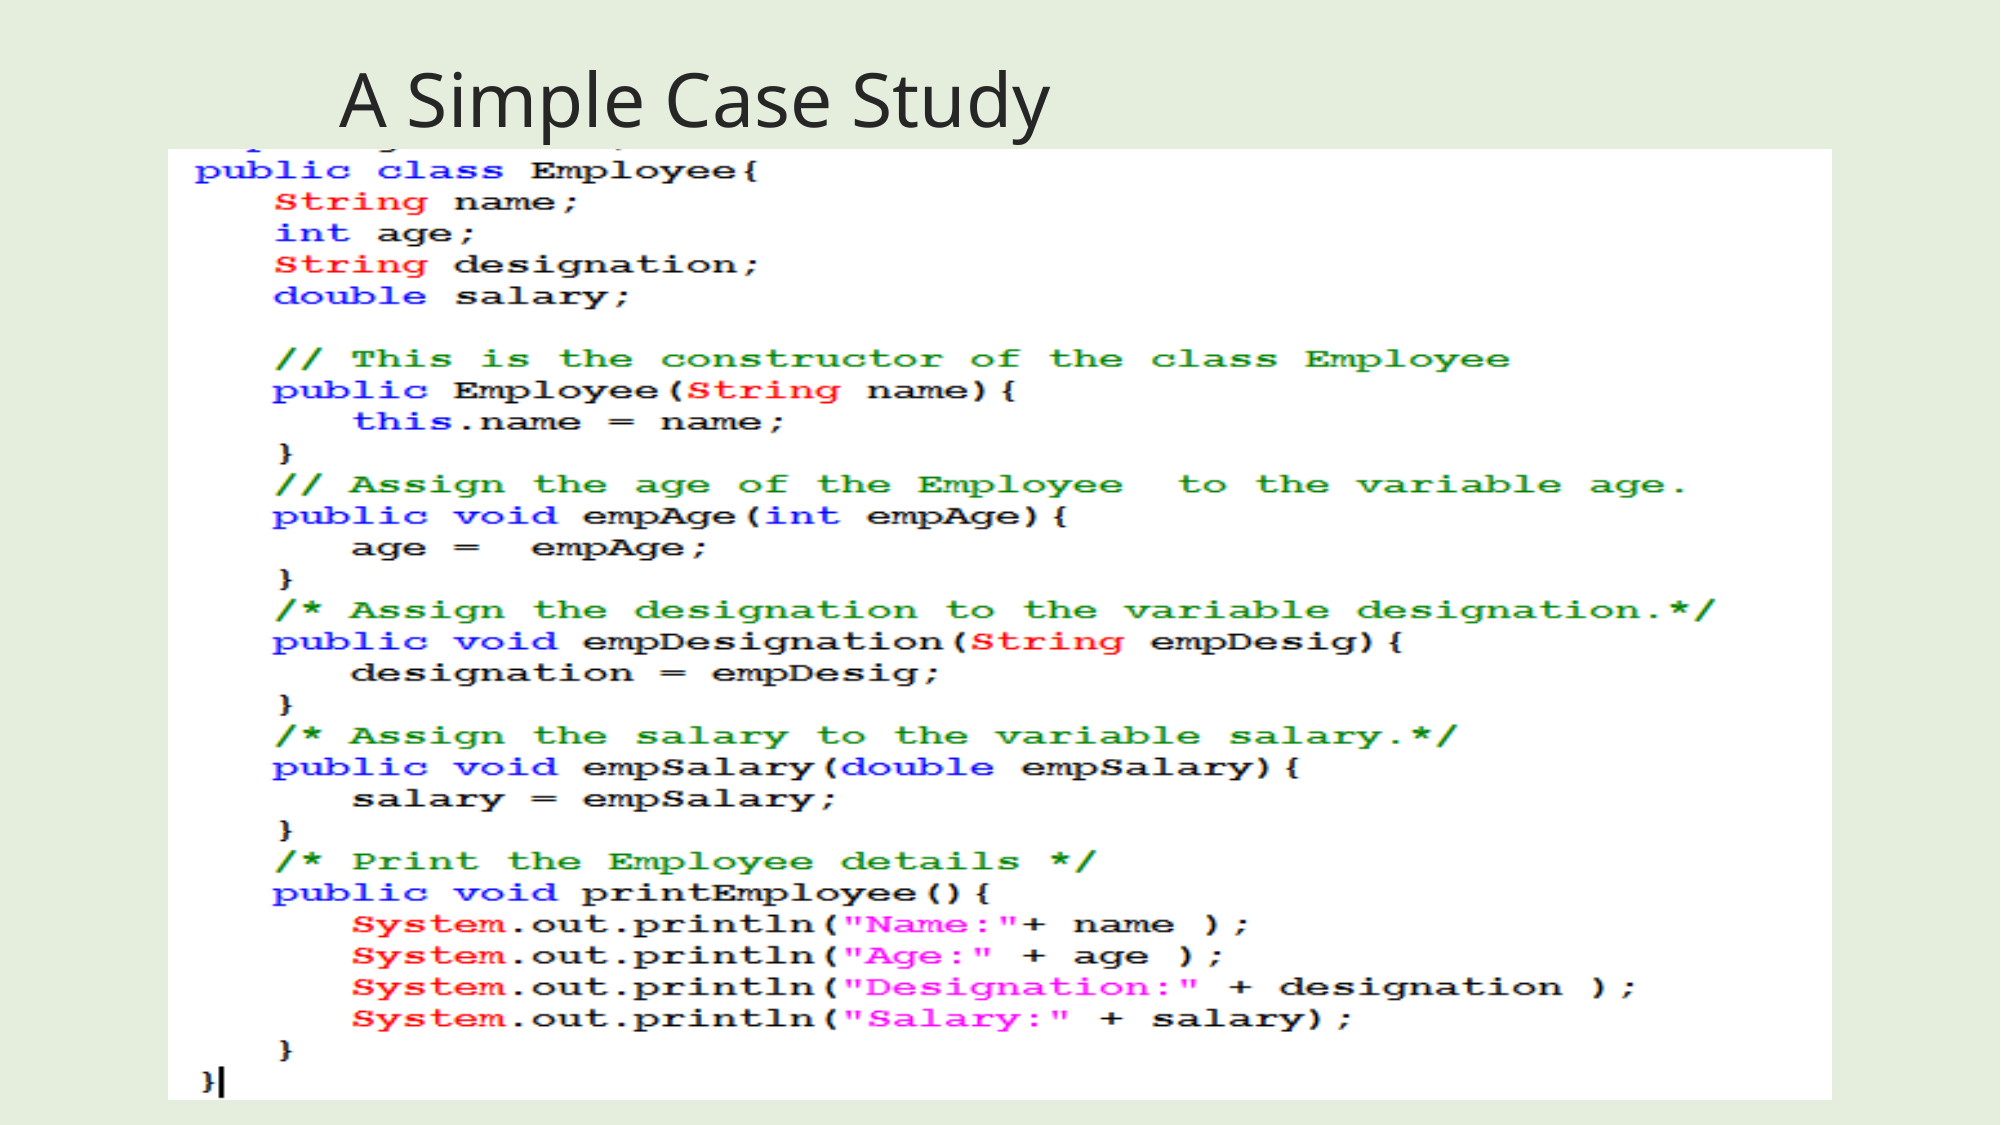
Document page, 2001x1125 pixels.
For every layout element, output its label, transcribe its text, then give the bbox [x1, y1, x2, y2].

text_box A Simple Case Study [324, 45, 1675, 149]
picture [168, 149, 1832, 1100]
